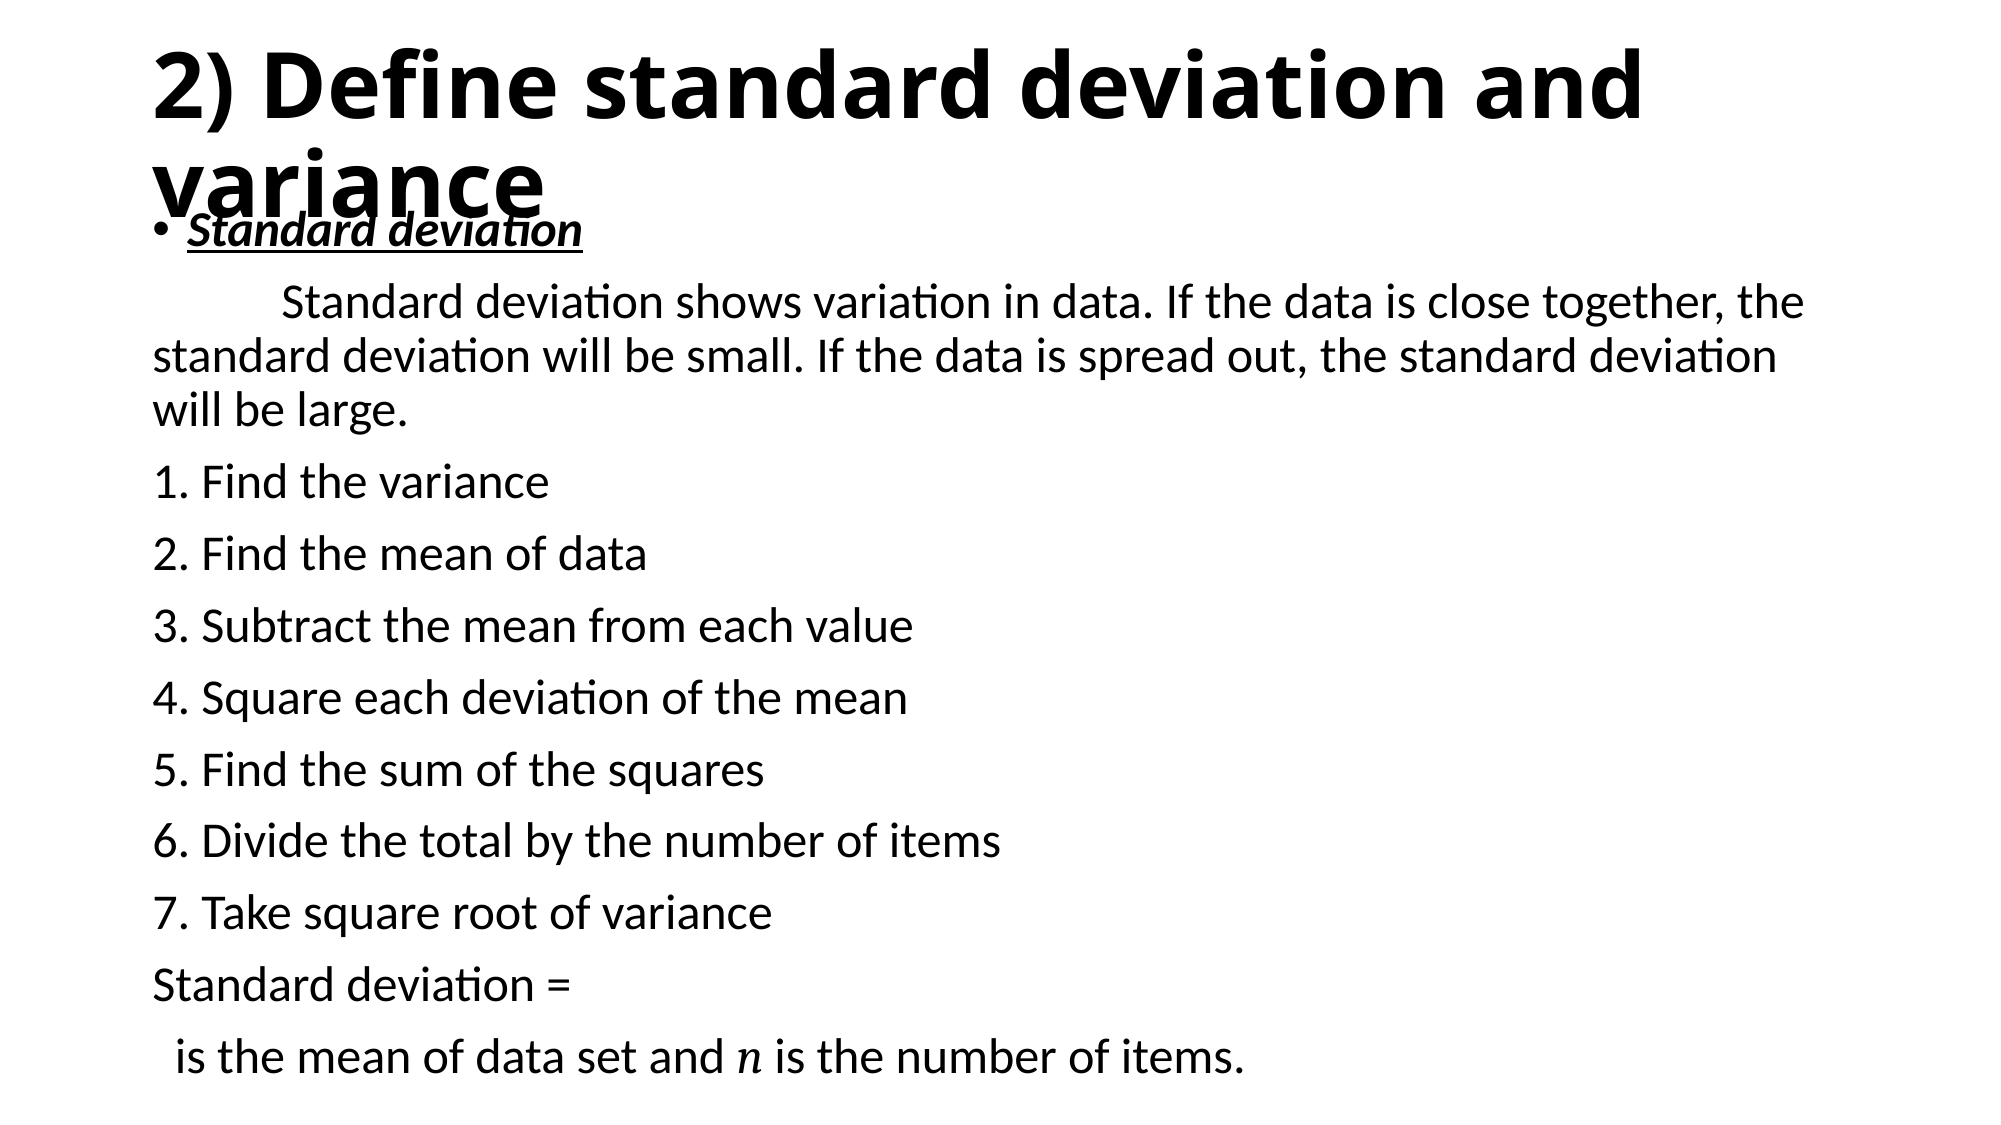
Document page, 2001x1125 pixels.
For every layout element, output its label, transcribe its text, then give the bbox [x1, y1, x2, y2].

title 2) Define standard deviation and variance [137, 29, 1863, 247]
